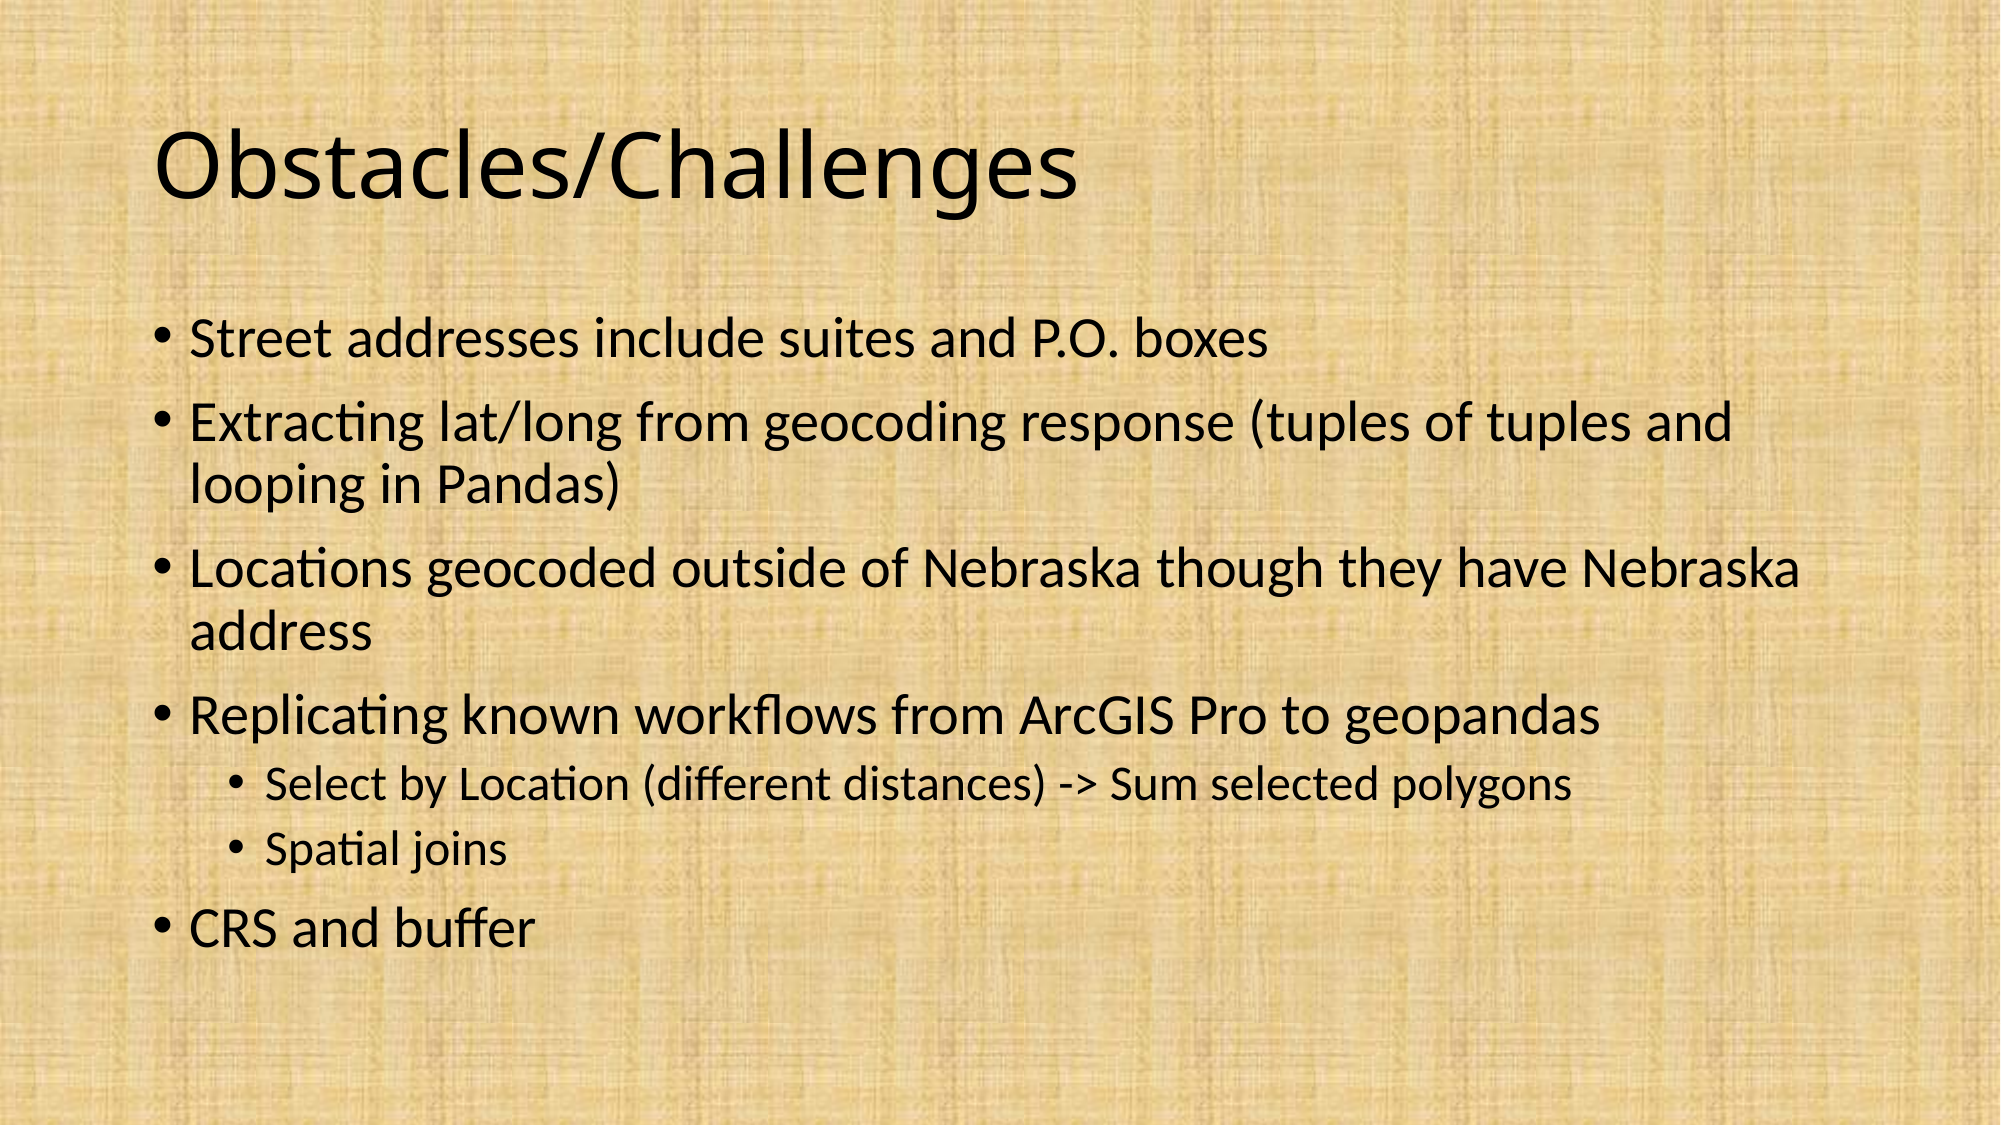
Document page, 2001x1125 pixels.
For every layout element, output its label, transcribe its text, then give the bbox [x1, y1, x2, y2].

list Street addresses include suites and P.O. boxes Extracting lat/long from geocoding response (tuples of tuples and looping in Pandas) Locations geocoded outside of Nebraska though they have Nebraska address Replicating known workflows from ArcGIS Pro to geopandas Select by Location (different distances) -> Sum selected polygons Spatial joins CRS and buffer [137, 299, 1863, 1014]
picture [0, 0, 2001, 1125]
title Obstacles/Challenges [137, 59, 1863, 278]
